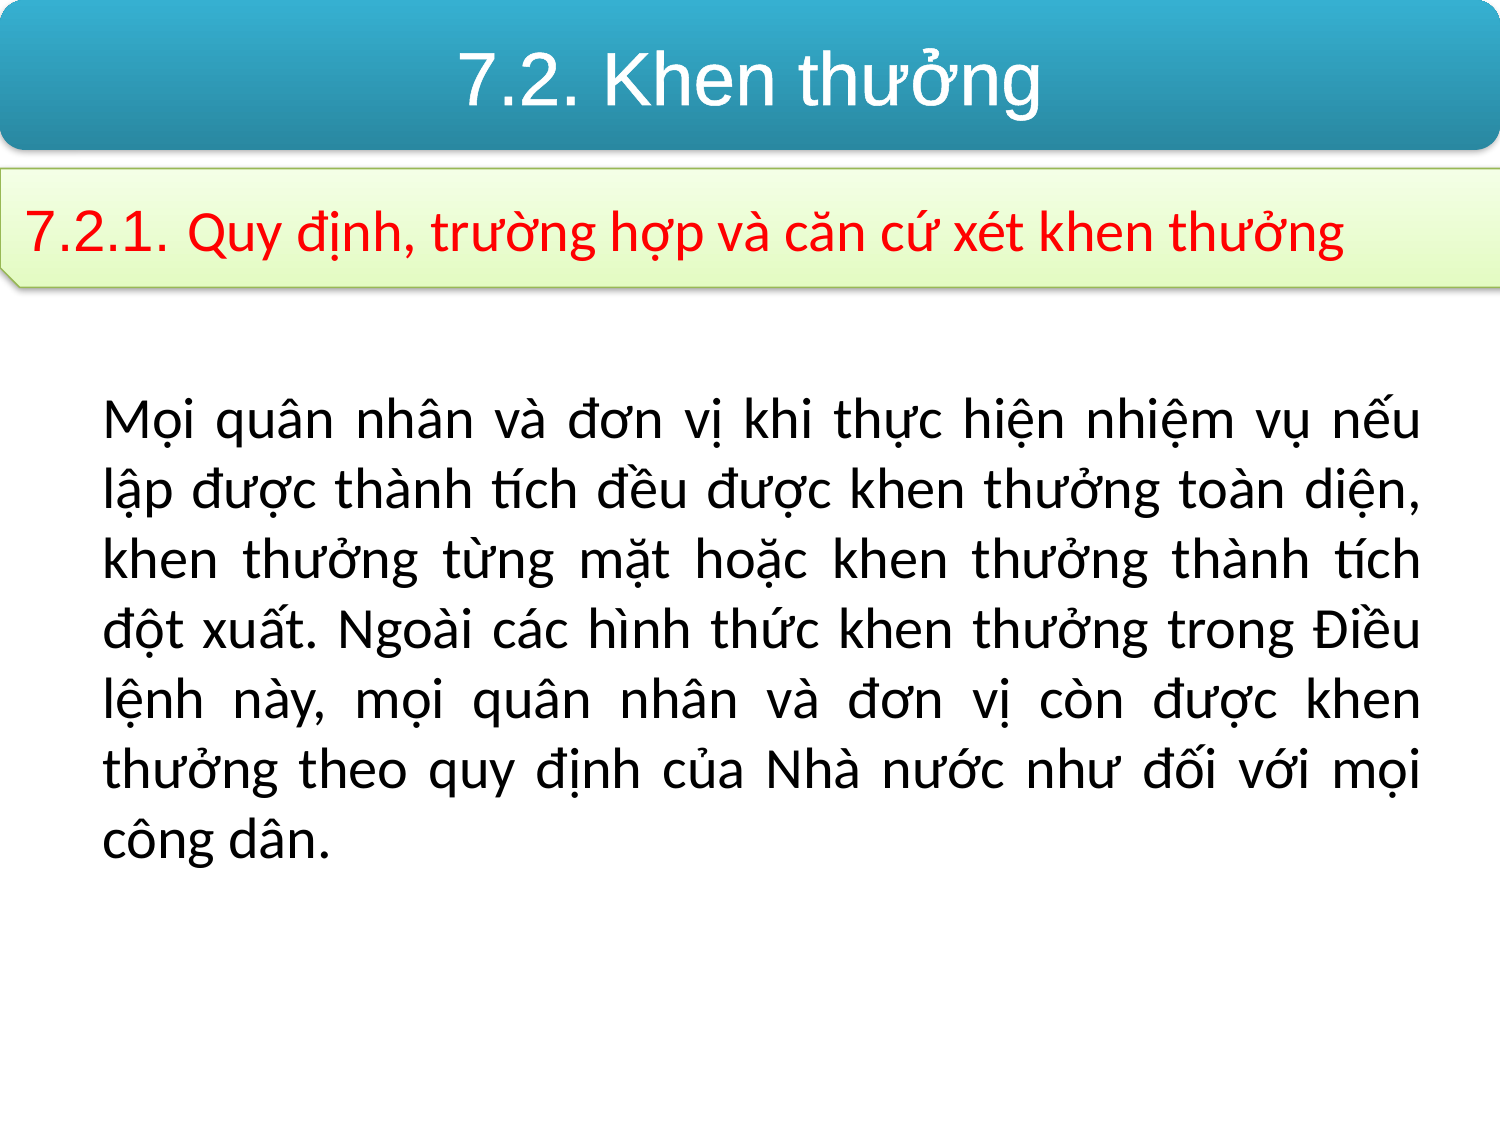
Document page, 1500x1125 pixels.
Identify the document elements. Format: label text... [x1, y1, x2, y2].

text_box 7.2.1. Quy định, trường hợp và căn cứ xét khen thưởng [0, 167, 1500, 289]
text_box 7.2. Khen thưởng [0, 0, 1500, 150]
text_box Mọi quân nhân và đơn vị khi thực hiện nhiệm vụ nếu lập được thành tích đều được khen thưởng toàn diện, khen thưởng từng mặt hoặc khen thưởng thành tích đột xuất. Ngoài các hình thức khen thưởng trong Điều lệnh này, mọi quân nhân và đơn vị còn được khen thưởng theo quy định của Nhà nước như đối với mọi công dân. [87, 373, 1438, 878]
